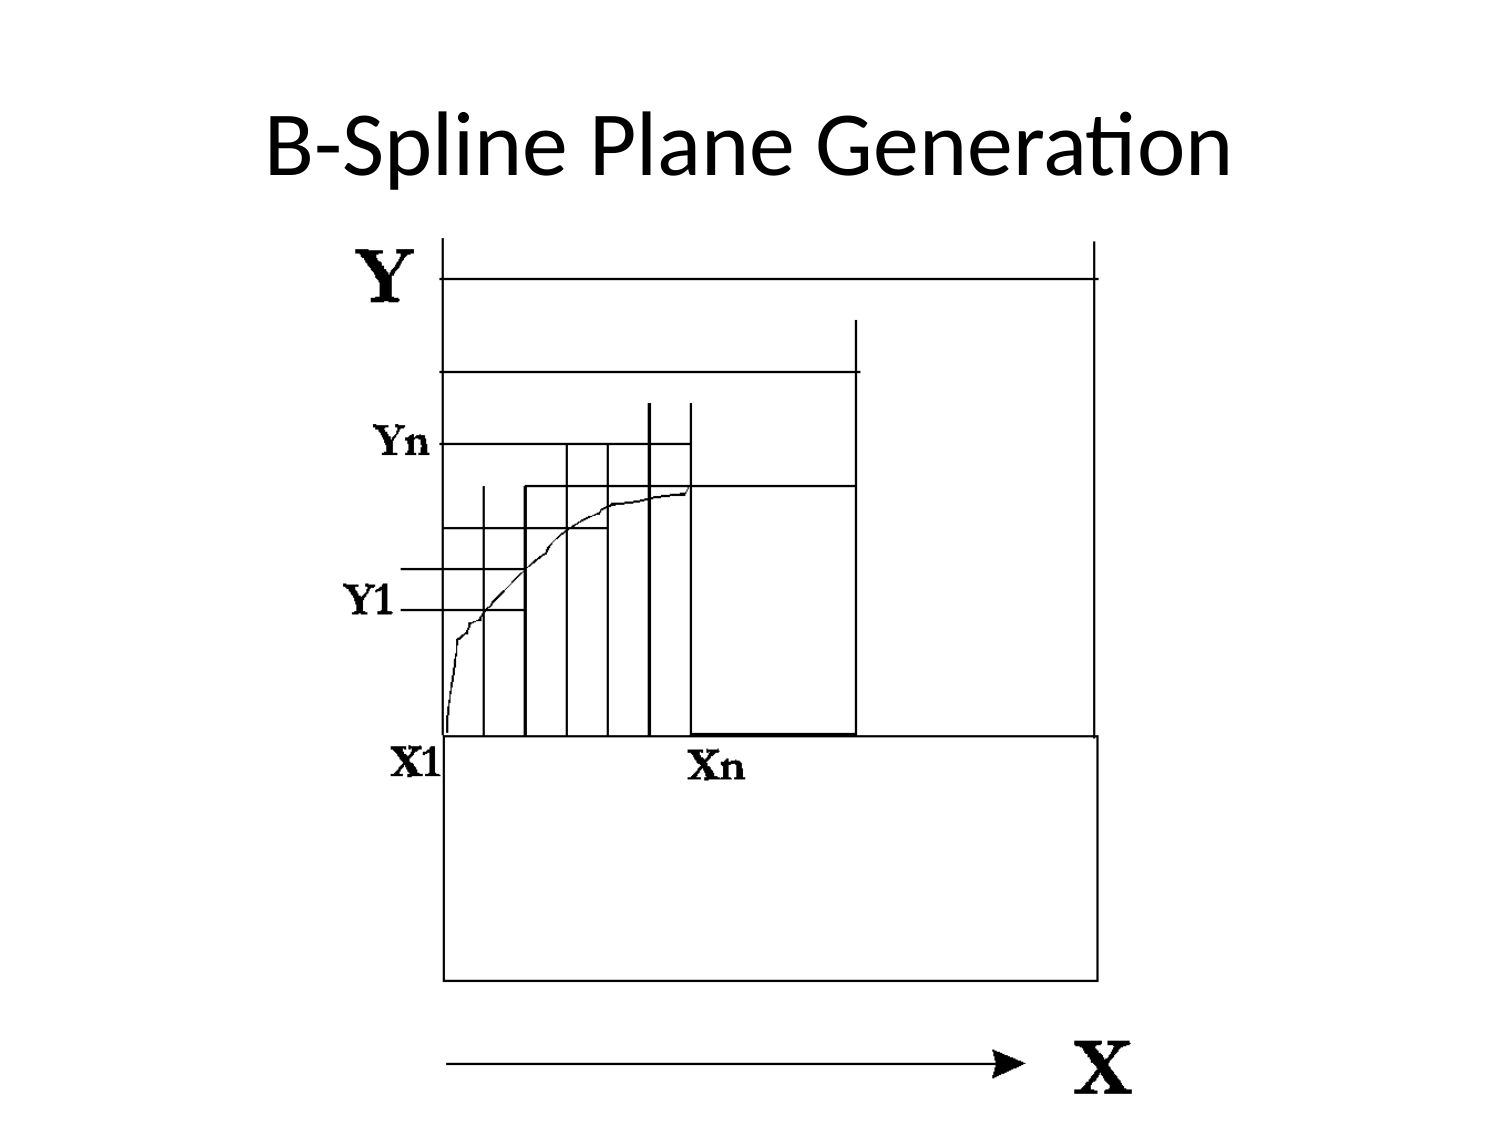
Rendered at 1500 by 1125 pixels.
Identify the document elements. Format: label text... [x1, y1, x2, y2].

picture [342, 237, 1133, 1096]
title B-Spline Plane Generation [75, 45, 1425, 233]
